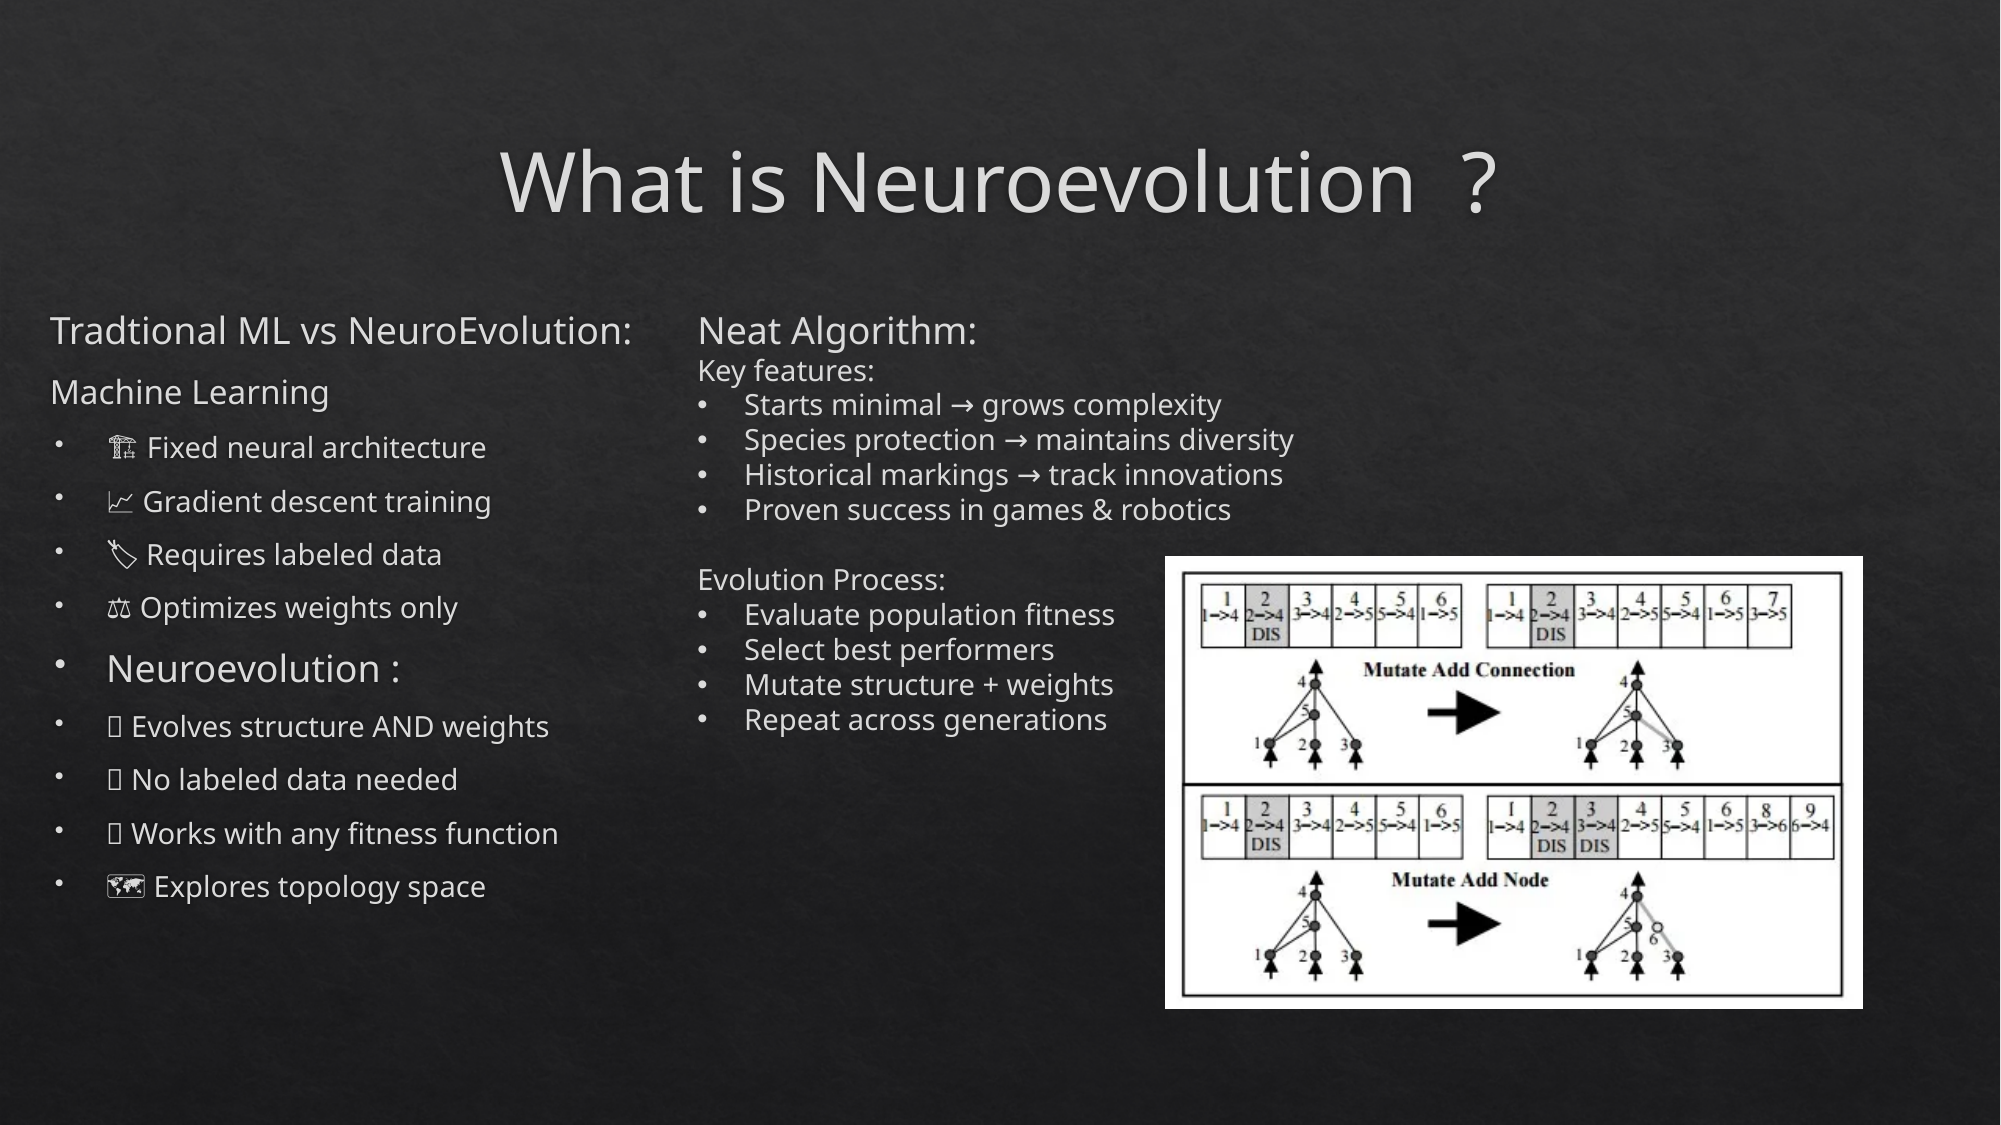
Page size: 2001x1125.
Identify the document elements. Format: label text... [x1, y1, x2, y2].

title What is Neuroevolution ? [149, 99, 1849, 260]
list Tradtional ML vs NeuroEvolution: Machine Learning 🏗️ Fixed neural architecture 📈 Gradient descent training 🏷️ Requires labeled data ⚖️ Optimizes weights only Neuroevolution : 🧬 Evolves structure AND weights 🚫 No labeled data needed 🎯 Works with any fitness function 🗺️ Explores topology space [34, 299, 805, 1014]
text_box Neat Algorithm: Key features: Starts minimal → grows complexity Species protection → maintains diversity Historical markings → track innovations Proven success in games & robotics Evolution Process: Evaluate population fitness Select best performers Mutate structure + weights Repeat across generations [682, 299, 1475, 879]
picture [1165, 556, 1863, 1009]
